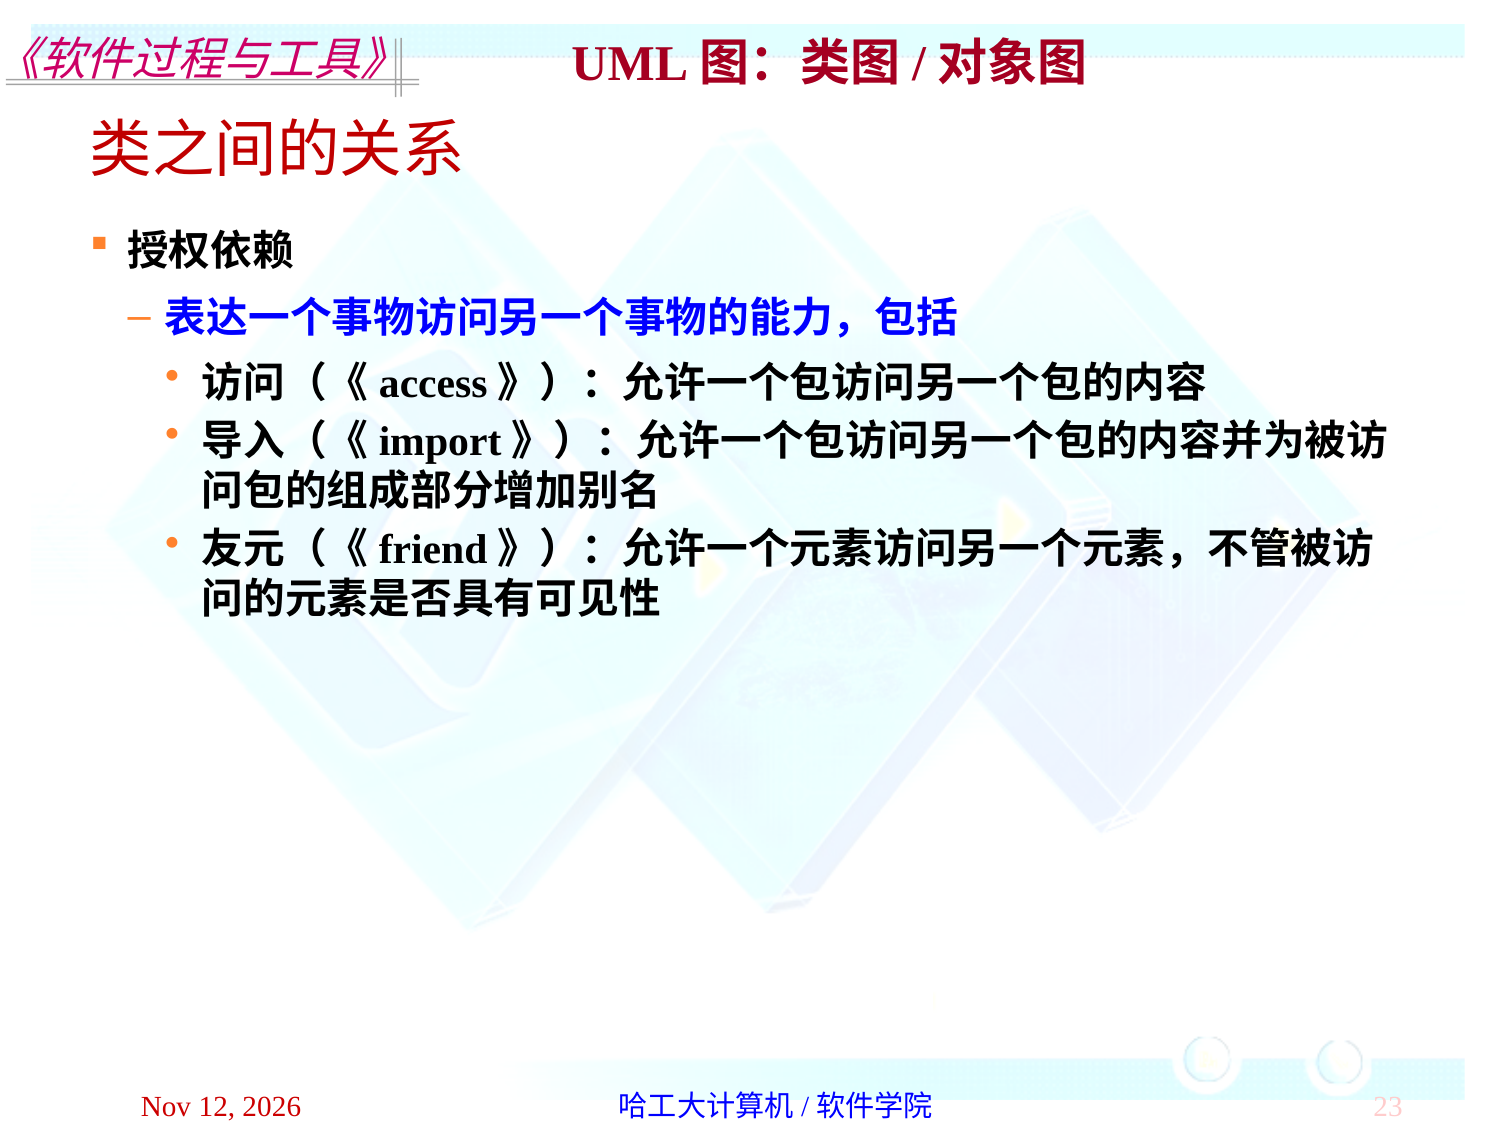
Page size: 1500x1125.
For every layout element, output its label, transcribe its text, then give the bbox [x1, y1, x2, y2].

text_box UML图：类图/对象图 [389, 30, 1270, 91]
text_box 类之间的关系 [74, 101, 1425, 185]
text_box 授权依赖 表达一个事物访问另一个事物的能力，包括 访问（《access》）：允许一个包访问另一个包的内容 导入（《import》）：允许一个包访问另一个包的内容并为被访问包的组成部分增加别名 友元（《friend》）：允许一个元素访问另一个元素，不管被访问的元素是否具有可见性 [74, 216, 1425, 1071]
